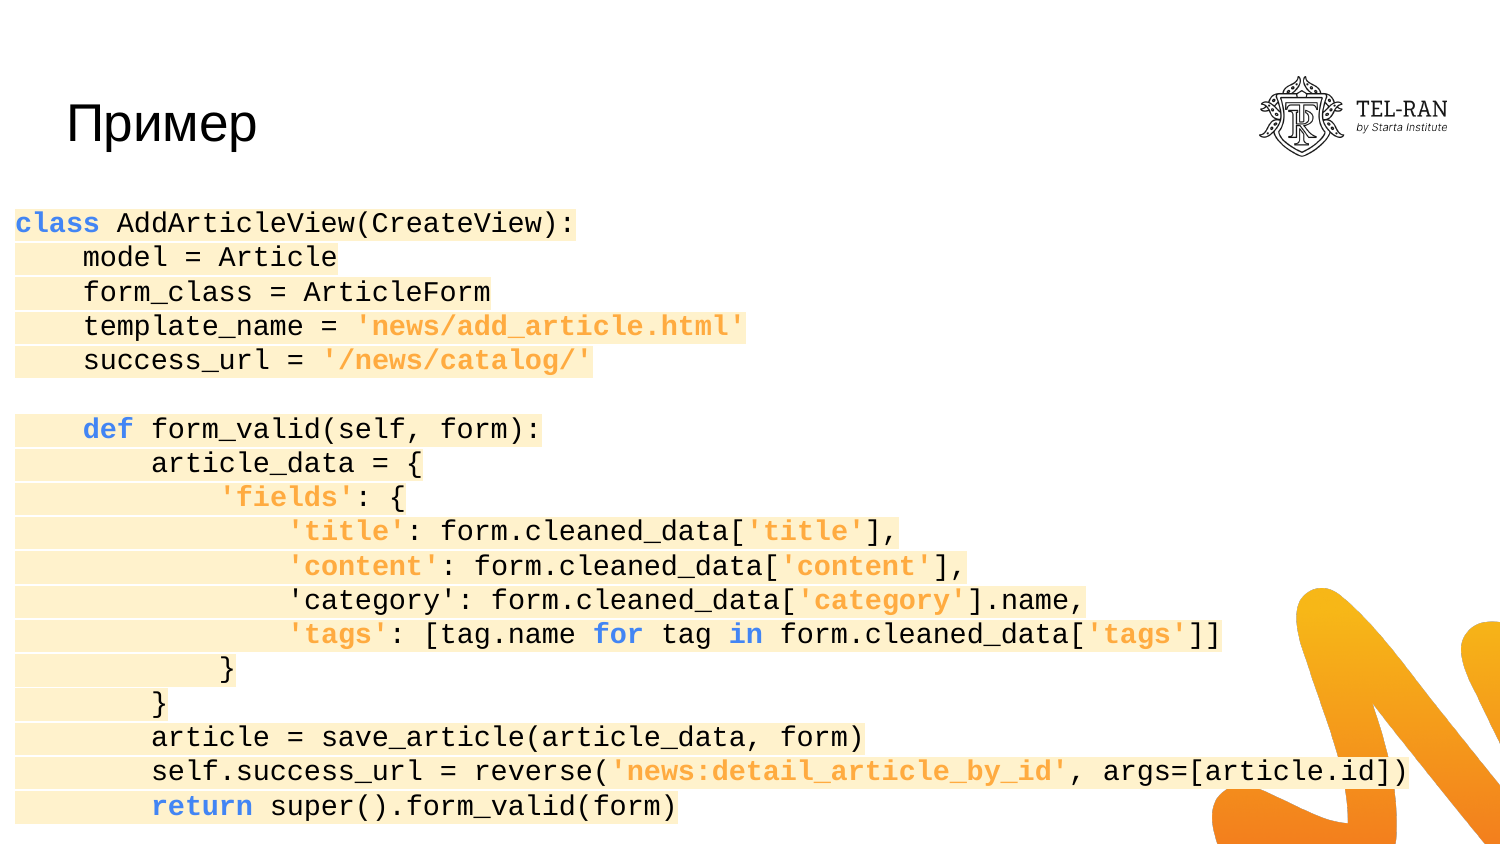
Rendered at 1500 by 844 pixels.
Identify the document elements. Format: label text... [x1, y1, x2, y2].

picture [1152, 588, 1500, 844]
picture [1259, 76, 1447, 157]
title Пример [51, 72, 1449, 167]
list class AddArticleView(CreateView): model = Article form_class = ArticleForm template_name = 'news/add_article.html' success_url = '/news/catalog/' def form_valid(self, form): article_data = { 'fields': { 'title': form.cleaned_data['title'], 'content': form.cleaned_data['content'], 'category': form.cleaned_data['category'].name, 'tags': [tag.name for tag in form.cleaned_data['tags']] } } article = save_article(article_data, form) self.success_url = reverse('news:detail_article_by_id', args=[article.id]) return super().form_valid(form) [0, 189, 1500, 844]
